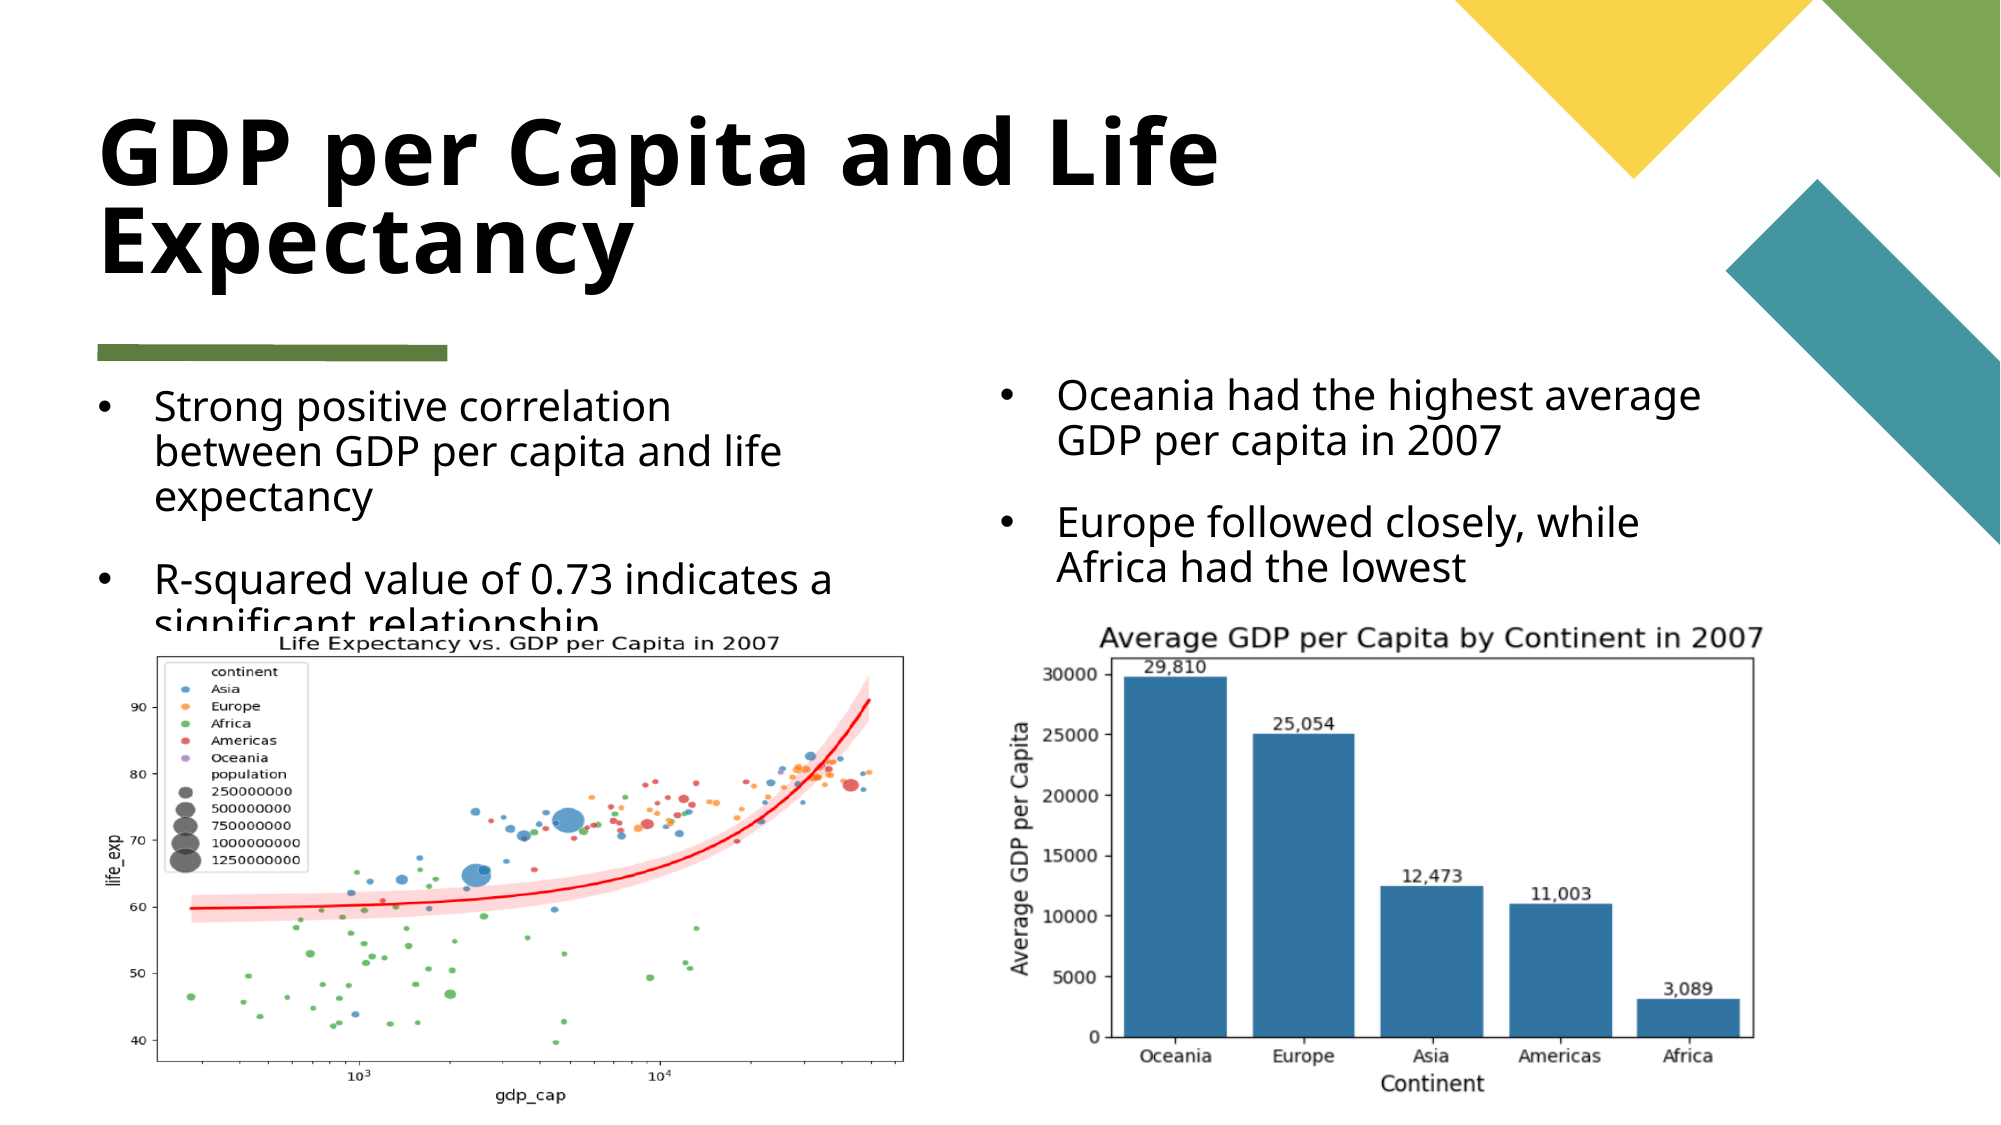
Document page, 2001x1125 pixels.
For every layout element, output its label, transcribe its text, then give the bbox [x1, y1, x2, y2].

picture [97, 631, 909, 1107]
list Oceania had the highest average GDP per capita in 2007 Europe followed closely, while Africa had the lowest [999, 366, 1737, 618]
picture [999, 618, 1773, 1107]
list Strong positive correlation between GDP per capita and life expectancy R-squared value of 0.73 indicates a significant relationship [97, 378, 835, 631]
title GDP per Capita and Life Expectancy [97, 45, 1702, 291]
